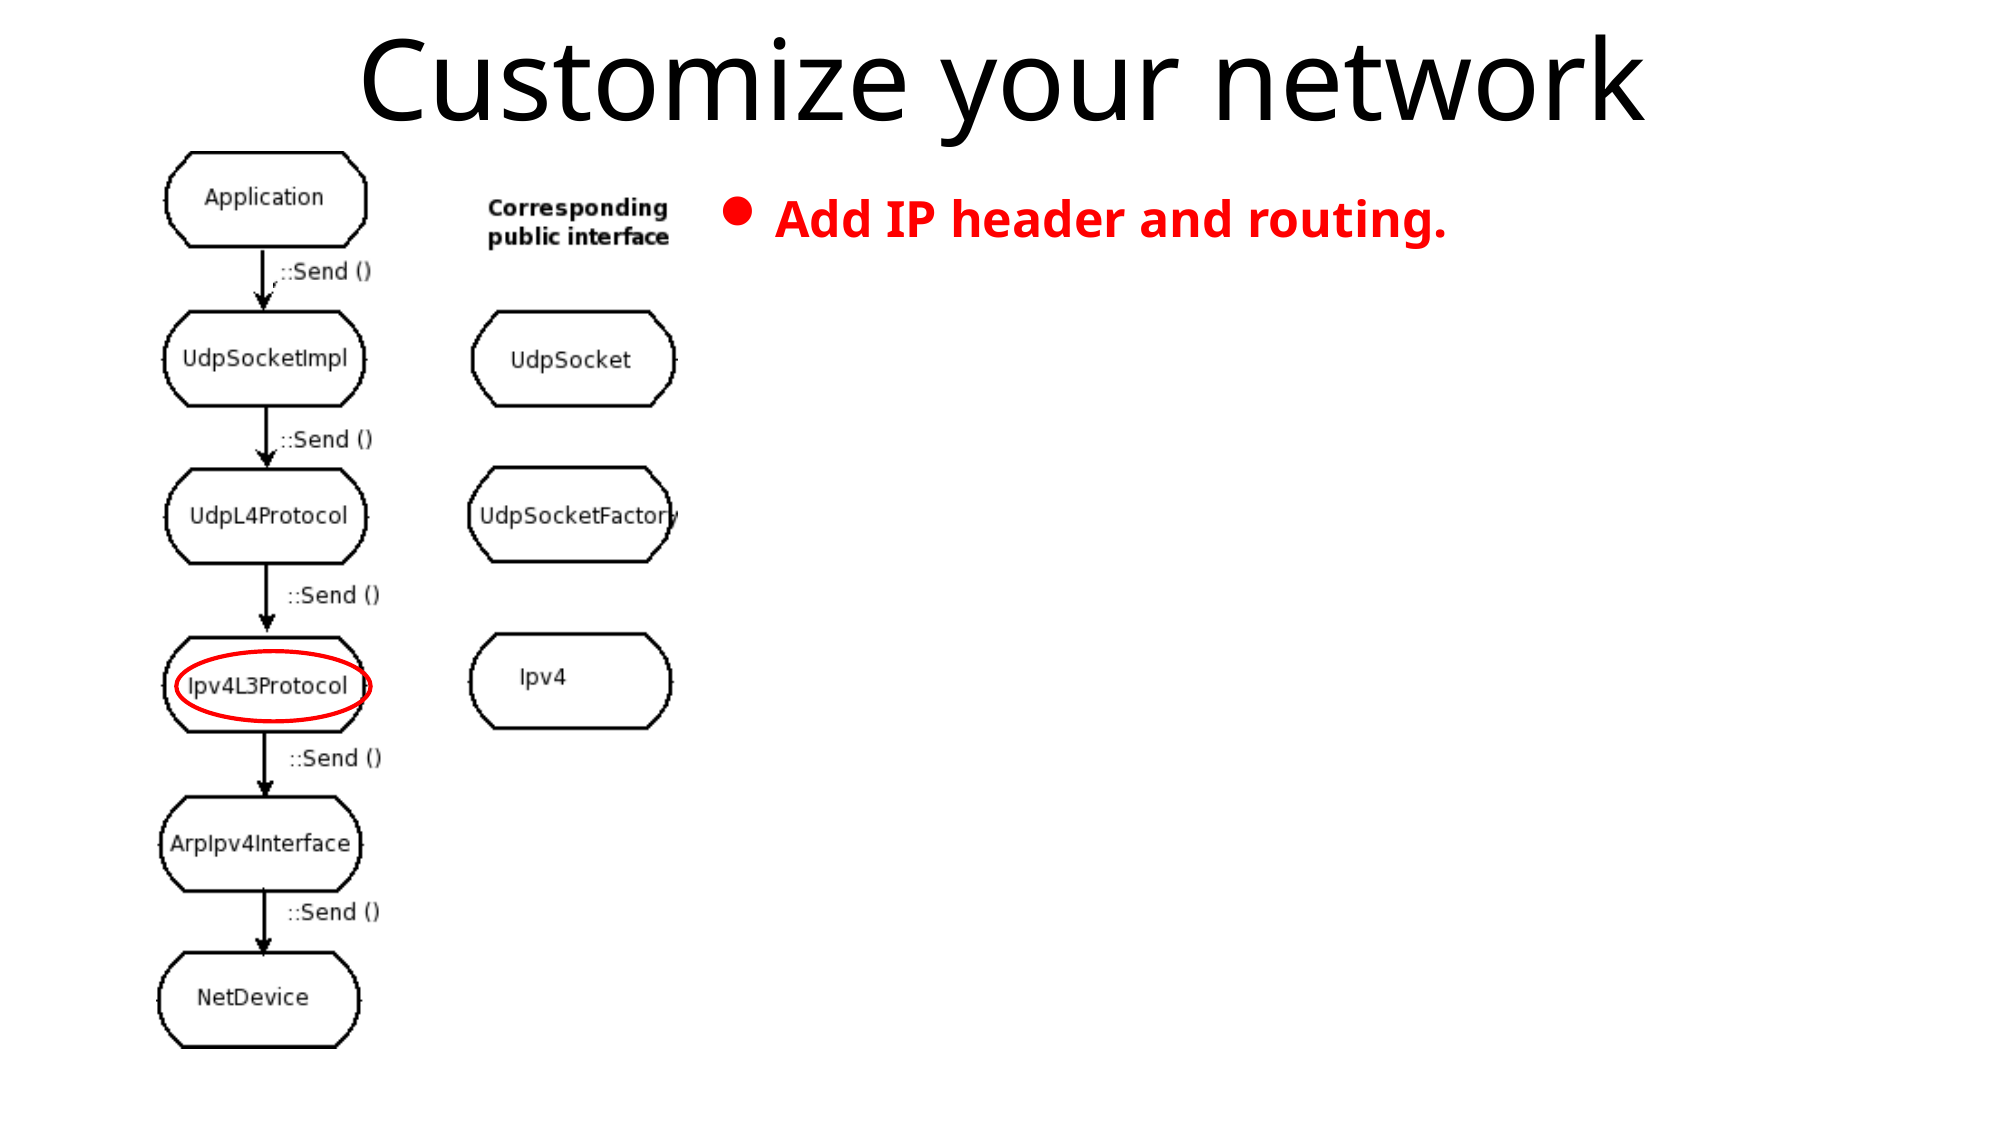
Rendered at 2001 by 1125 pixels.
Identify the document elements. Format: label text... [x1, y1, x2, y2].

text_box Add IP header and routing. [704, 180, 1891, 256]
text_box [156, 151, 678, 1049]
text_box Customize your network [342, 0, 1663, 150]
